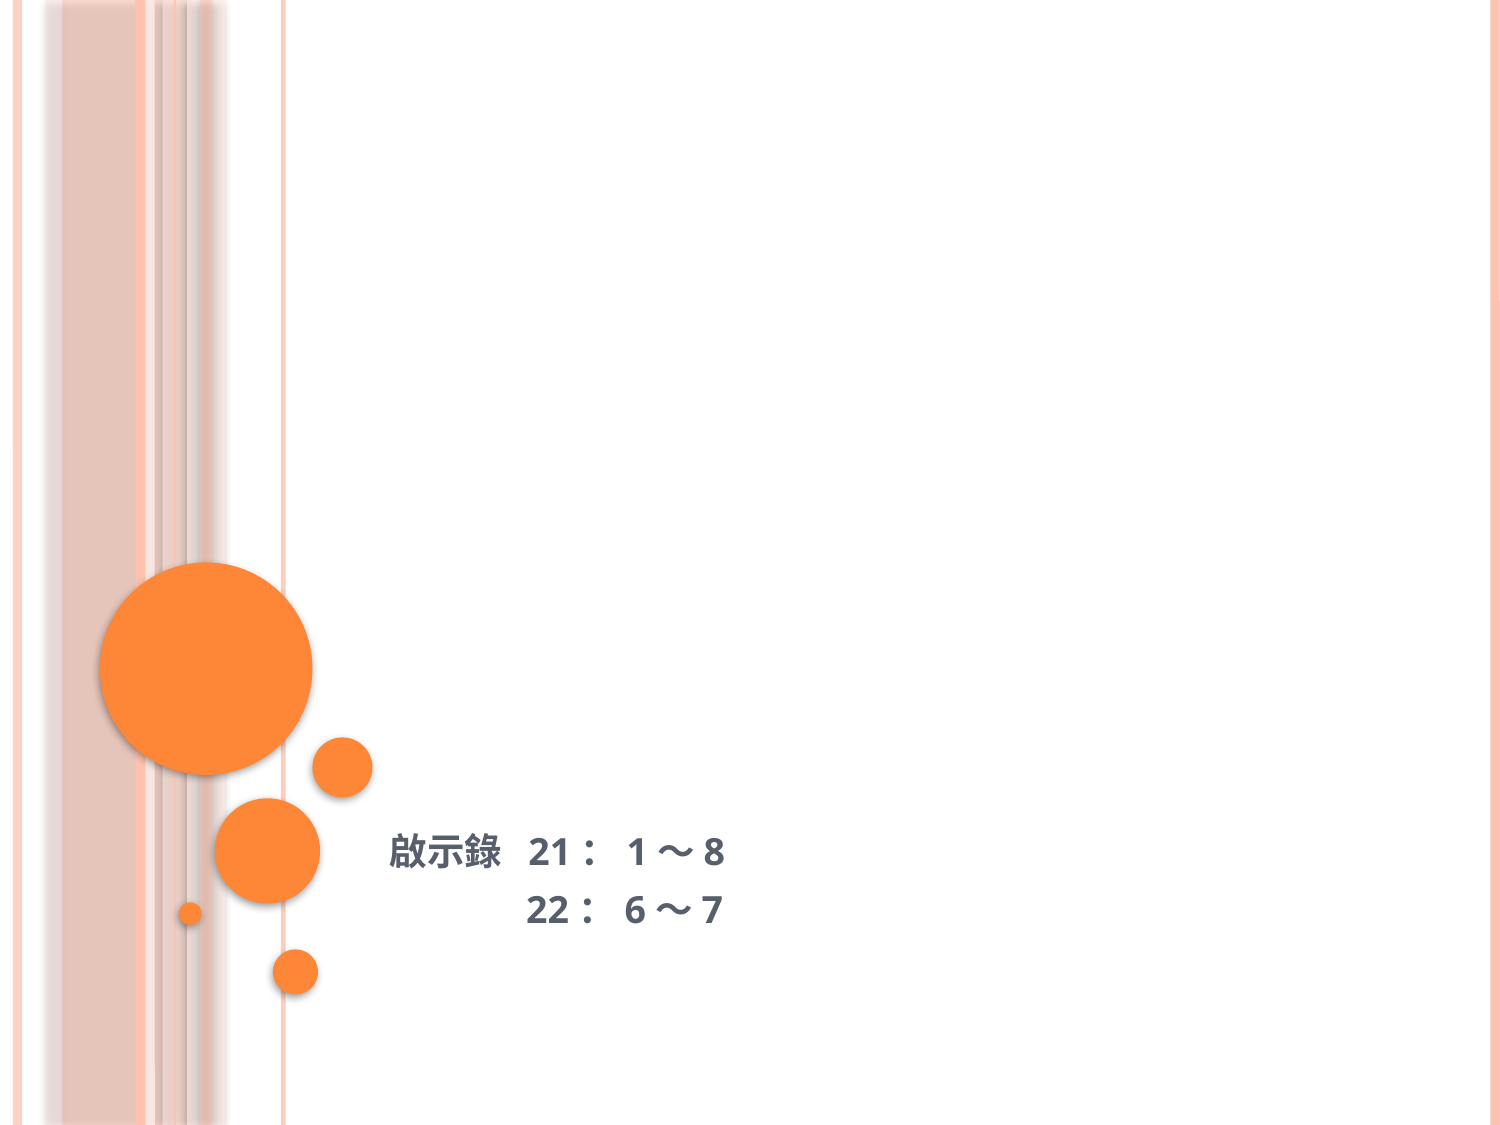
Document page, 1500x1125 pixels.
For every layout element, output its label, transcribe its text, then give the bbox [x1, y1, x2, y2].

subtitle 啟示錄 21：1～8 22：6～7 [375, 820, 1388, 1046]
